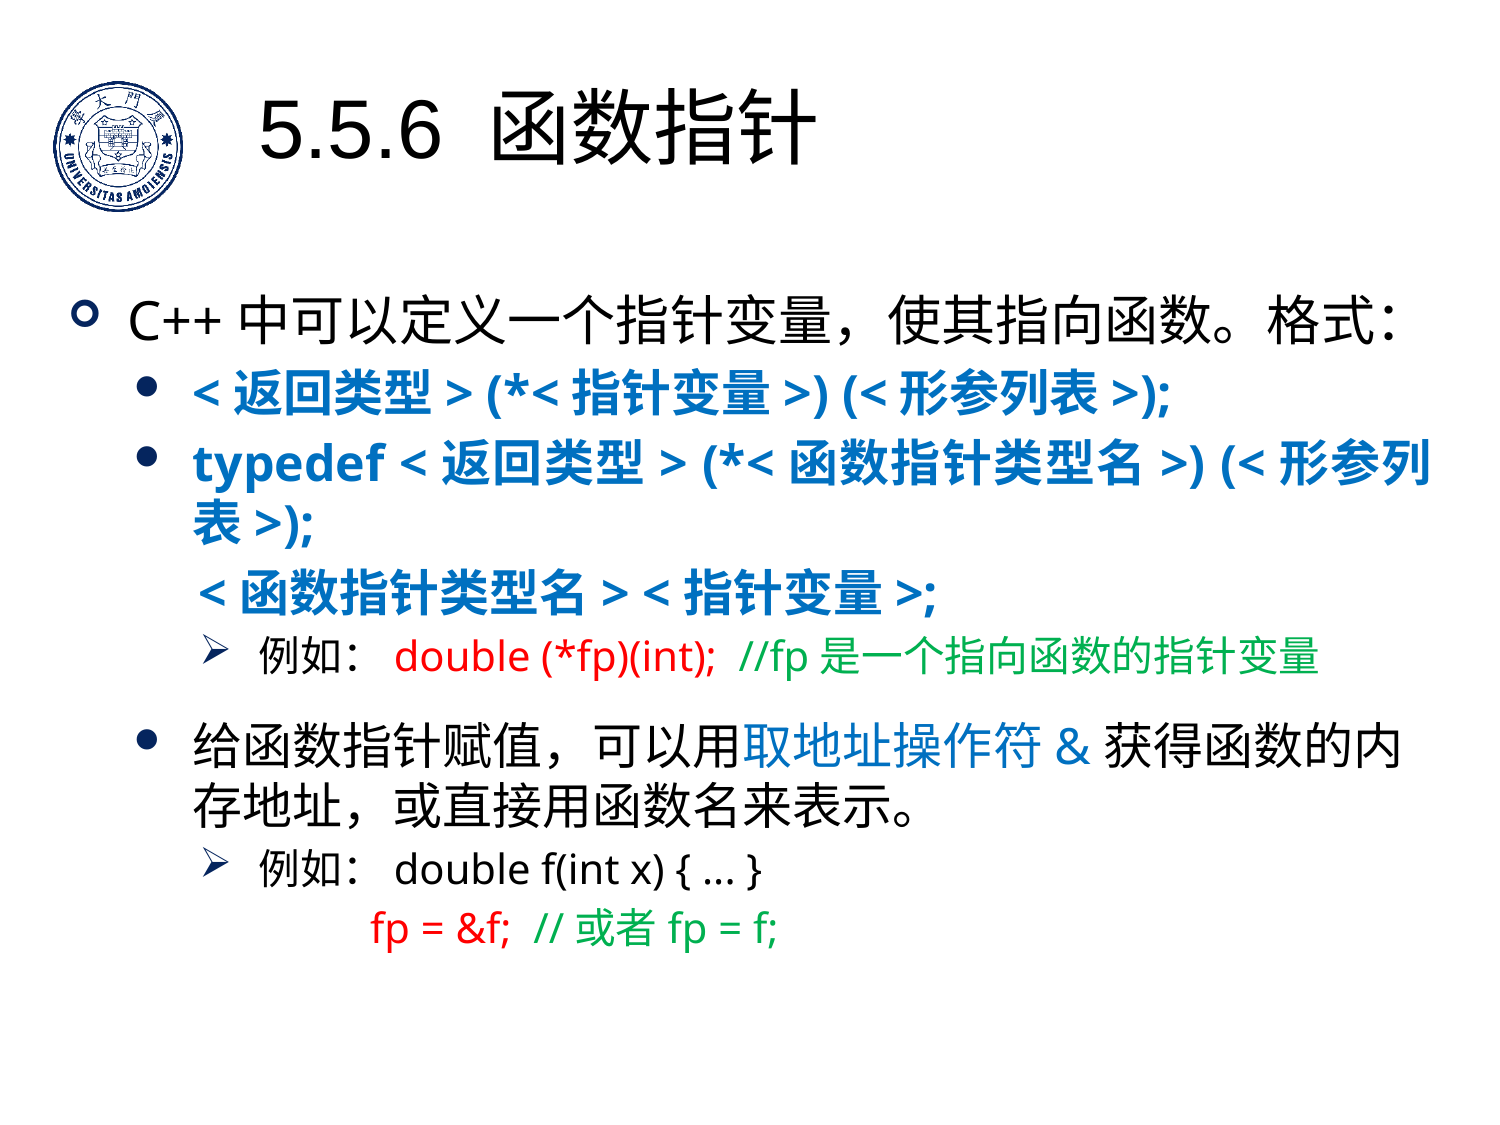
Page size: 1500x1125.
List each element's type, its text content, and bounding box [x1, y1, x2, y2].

list C++中可以定义一个指针变量，使其指向函数。格式： <返回类型> (*<指针变量>) (<形参列表>); typedef <返回类型> (*<函数指针类型名>) (<形参列表>); <函数指针类型名> <指针变量>; 例如：double (*fp)(int); //fp是一个指向函数的指针变量 给函数指针赋值，可以用取地址操作符&获得函数的内存地址，或直接用函数名来表示。 例如：double f(int x) { ... } fp = &f; //或者fp = f; [53, 278, 1447, 925]
text_box 5.5.6 函数指针 [243, 0, 1394, 251]
picture [53, 81, 183, 212]
